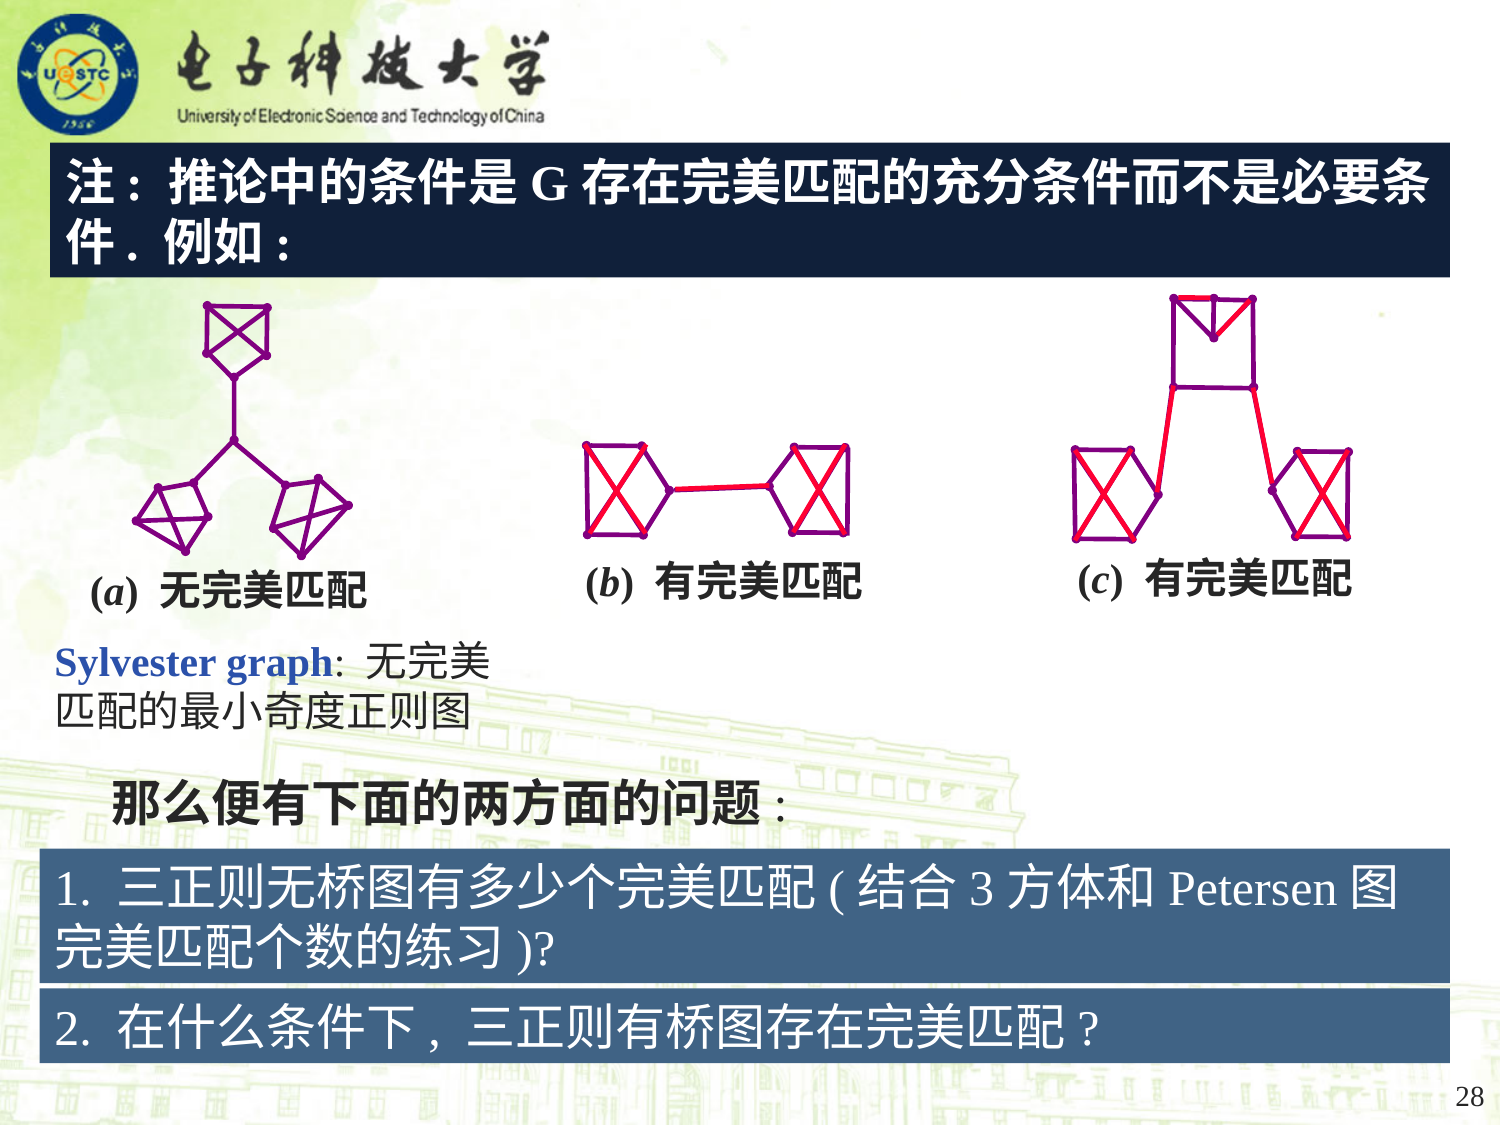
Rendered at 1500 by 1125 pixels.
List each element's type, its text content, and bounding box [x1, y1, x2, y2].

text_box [1074, 297, 1350, 542]
text_box 那么便有下面的两方面的问题: [39, 764, 1414, 840]
picture [0, 0, 1500, 1125]
text_box 1. 三正则无桥图有多少个完美匹配(结合3方体和Petersen图完美匹配个数的练习)? [39, 848, 1450, 984]
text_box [74, 305, 426, 623]
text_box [584, 444, 846, 535]
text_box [1062, 294, 1373, 607]
text_box Sylvester graph: 无完美匹配的最小奇度正则图 [39, 627, 513, 754]
slide_number 28 [1392, 1065, 1500, 1124]
text_box 2. 在什么条件下, 三正则有桥图存在完美匹配? [39, 988, 1450, 1064]
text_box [570, 442, 881, 610]
text_box 注: 推论中的条件是G存在完美匹配的充分条件而不是必要条件. 例如: [50, 142, 1450, 278]
